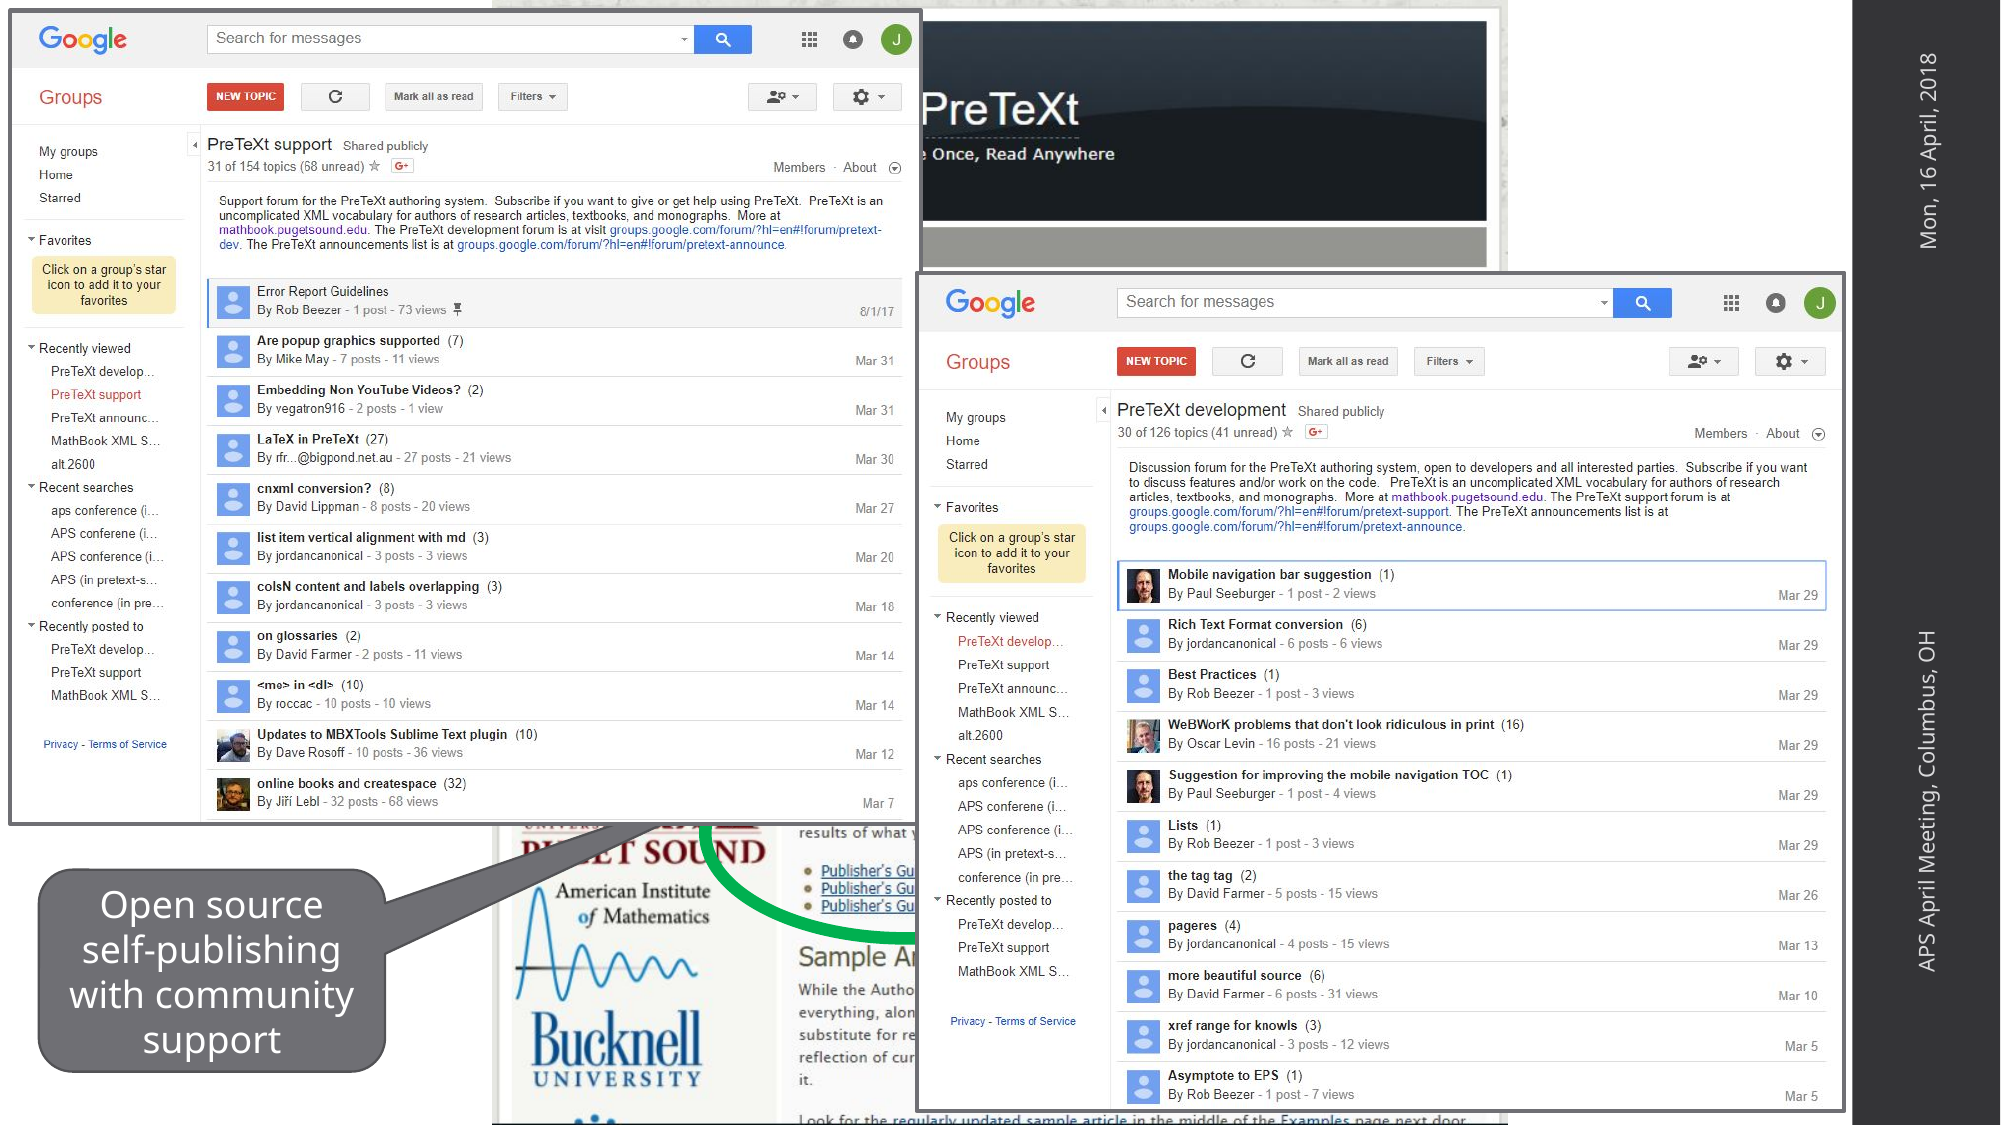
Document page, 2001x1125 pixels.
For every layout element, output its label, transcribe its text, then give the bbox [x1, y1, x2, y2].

footer APS April Meeting, Columbus, OH [1897, 400, 1958, 988]
text_box Open source self-publishing with community support [37, 867, 485, 1073]
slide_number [1897, 37, 1958, 351]
picture [11, 0, 1843, 1125]
